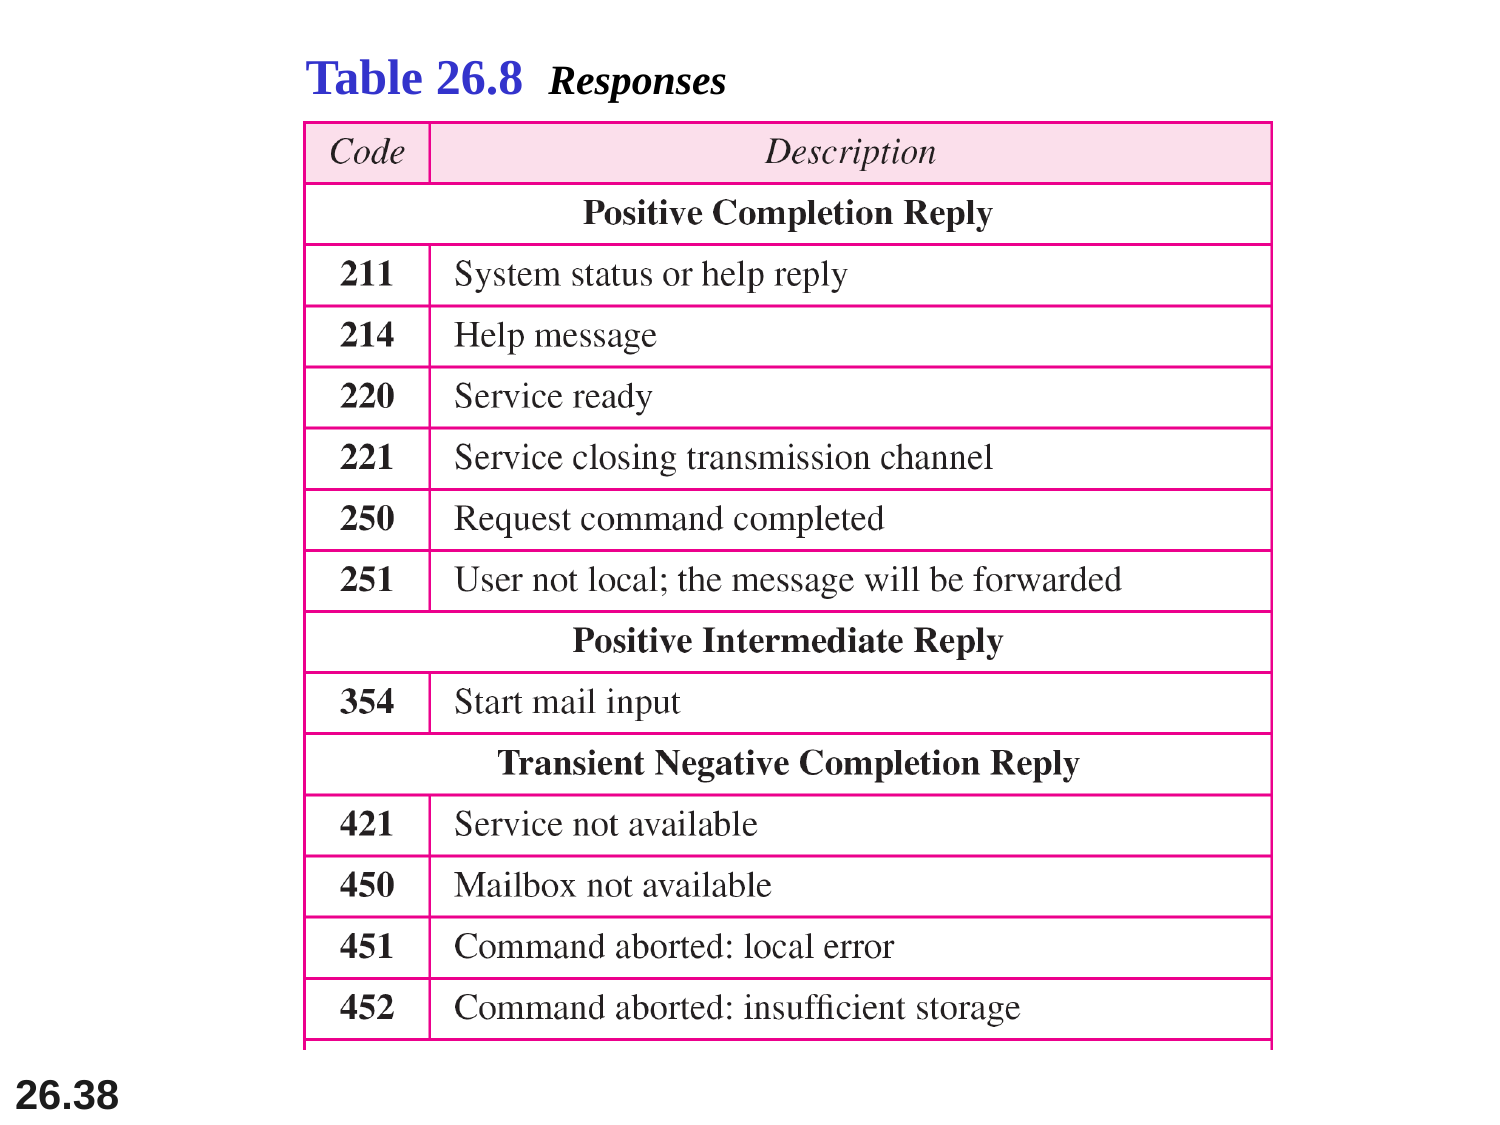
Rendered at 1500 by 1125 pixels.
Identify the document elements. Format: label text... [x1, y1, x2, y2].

text_box Table 26.8 Responses [290, 37, 743, 109]
picture [282, 109, 1288, 1050]
slide_number 26.38 [0, 1050, 313, 1125]
